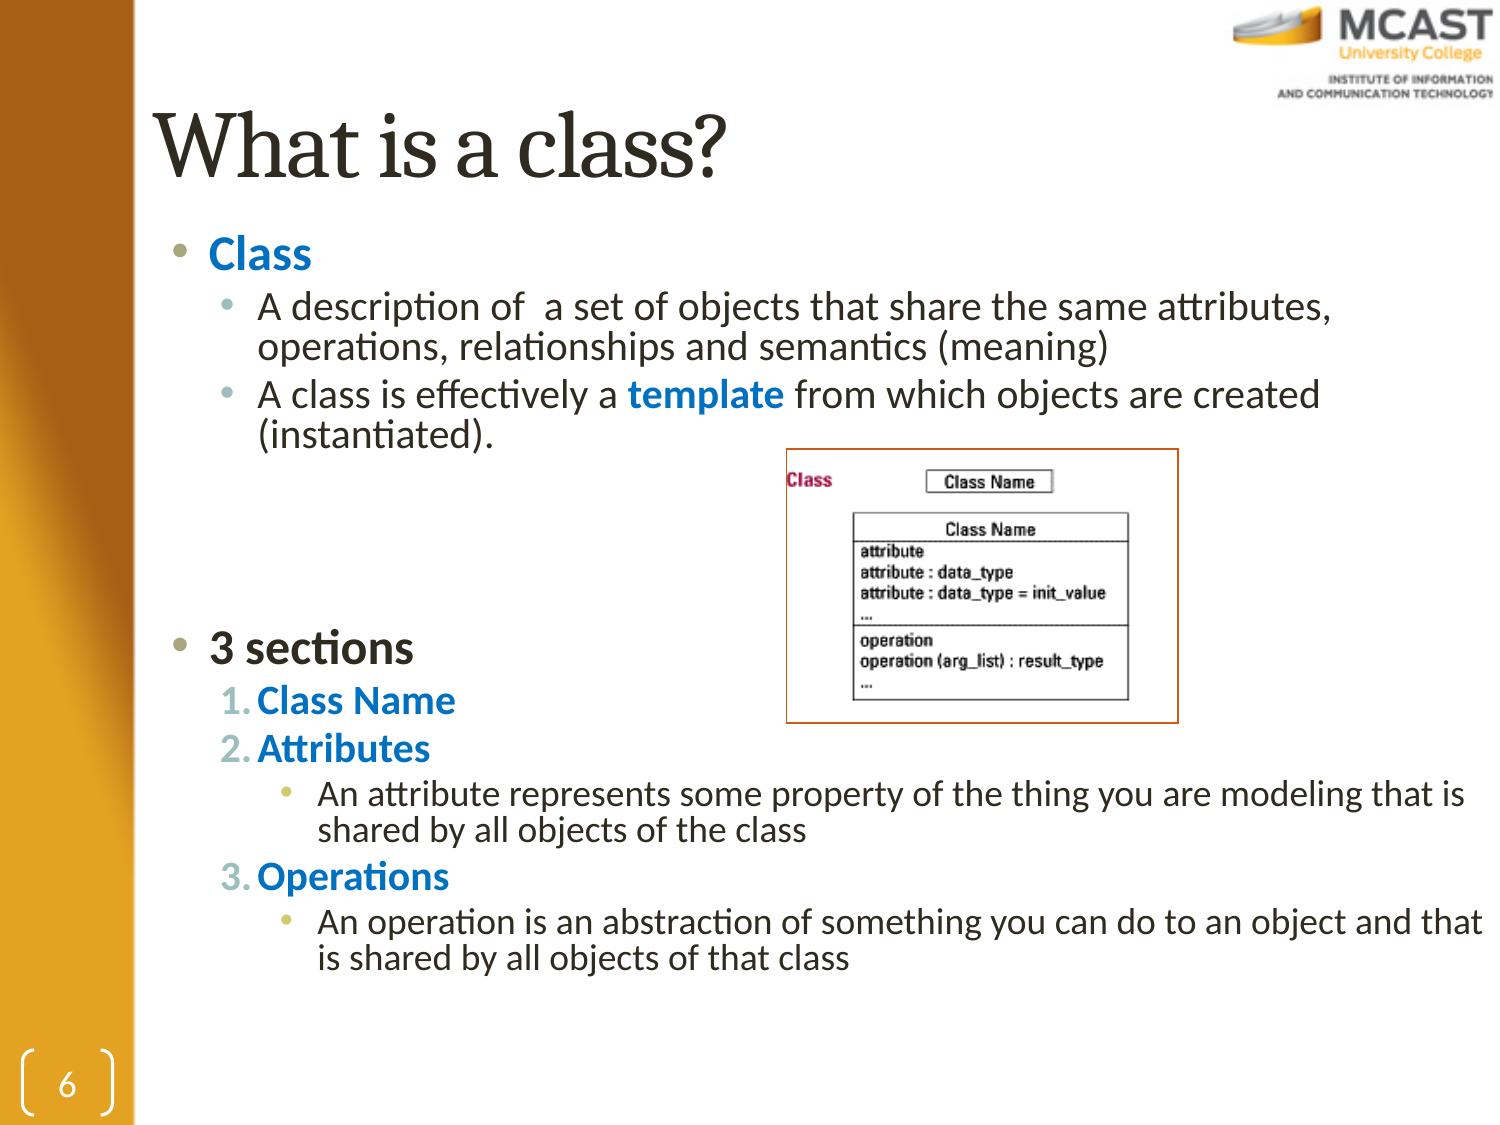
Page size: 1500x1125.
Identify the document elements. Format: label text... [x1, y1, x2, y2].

picture [786, 449, 1178, 723]
slide_number 6 [20, 1048, 115, 1117]
picture [0, 0, 1500, 1125]
list Class A description of a set of objects that share the same attributes, operations, relationships and semantics (meaning) A class is effectively a template from which objects are created (instantiated). 3 sections Class Name Attributes An attribute represents some property of the thing you are modeling that is shared by all objects of the class Operations An operation is an abstraction of something you can do to an object and that is shared by all objects of that class [137, 224, 1500, 1050]
title What is a class? [137, 45, 1263, 224]
